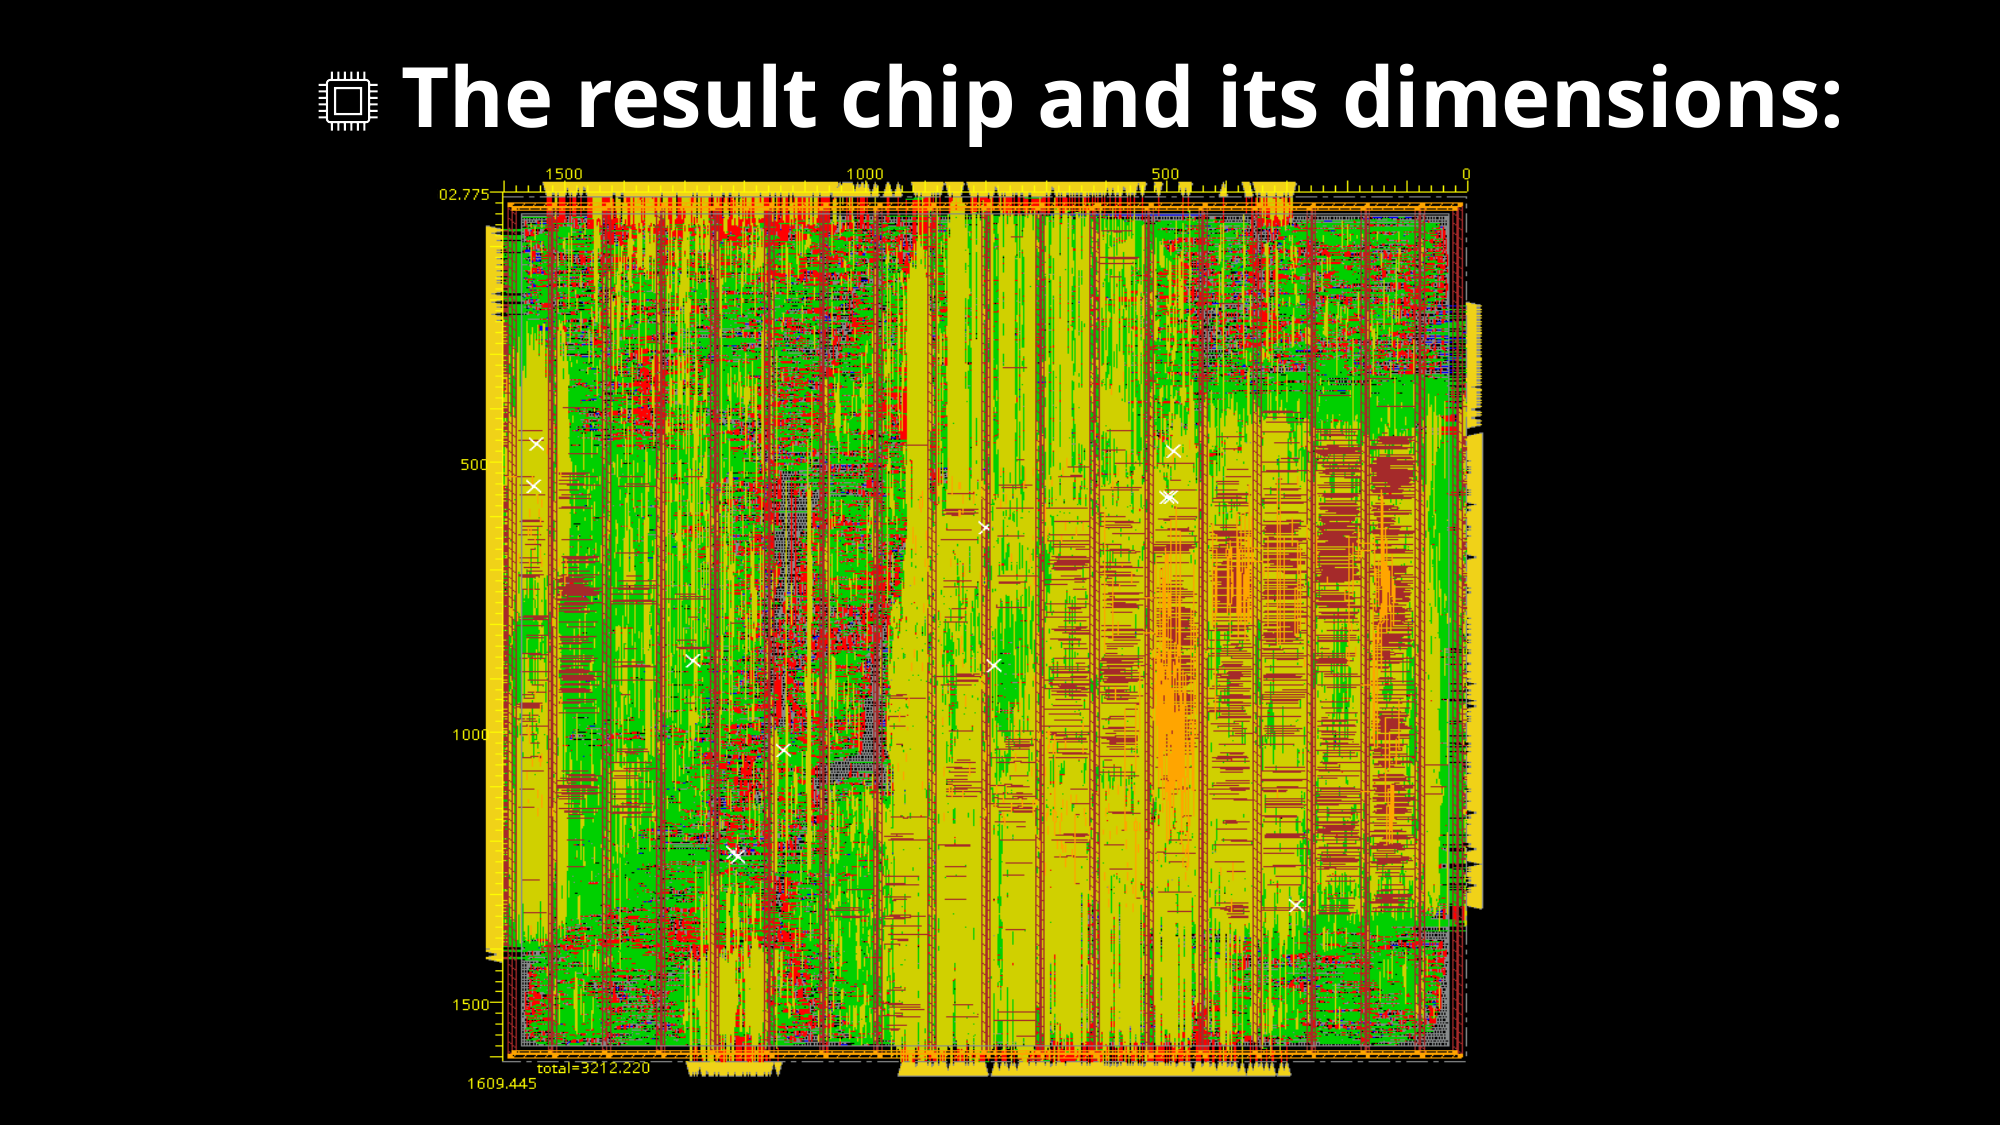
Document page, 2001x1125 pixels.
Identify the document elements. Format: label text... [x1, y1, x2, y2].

title The result chip and its dimensions: [386, 0, 2000, 210]
picture [309, 62, 387, 140]
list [437, 154, 1505, 1112]
